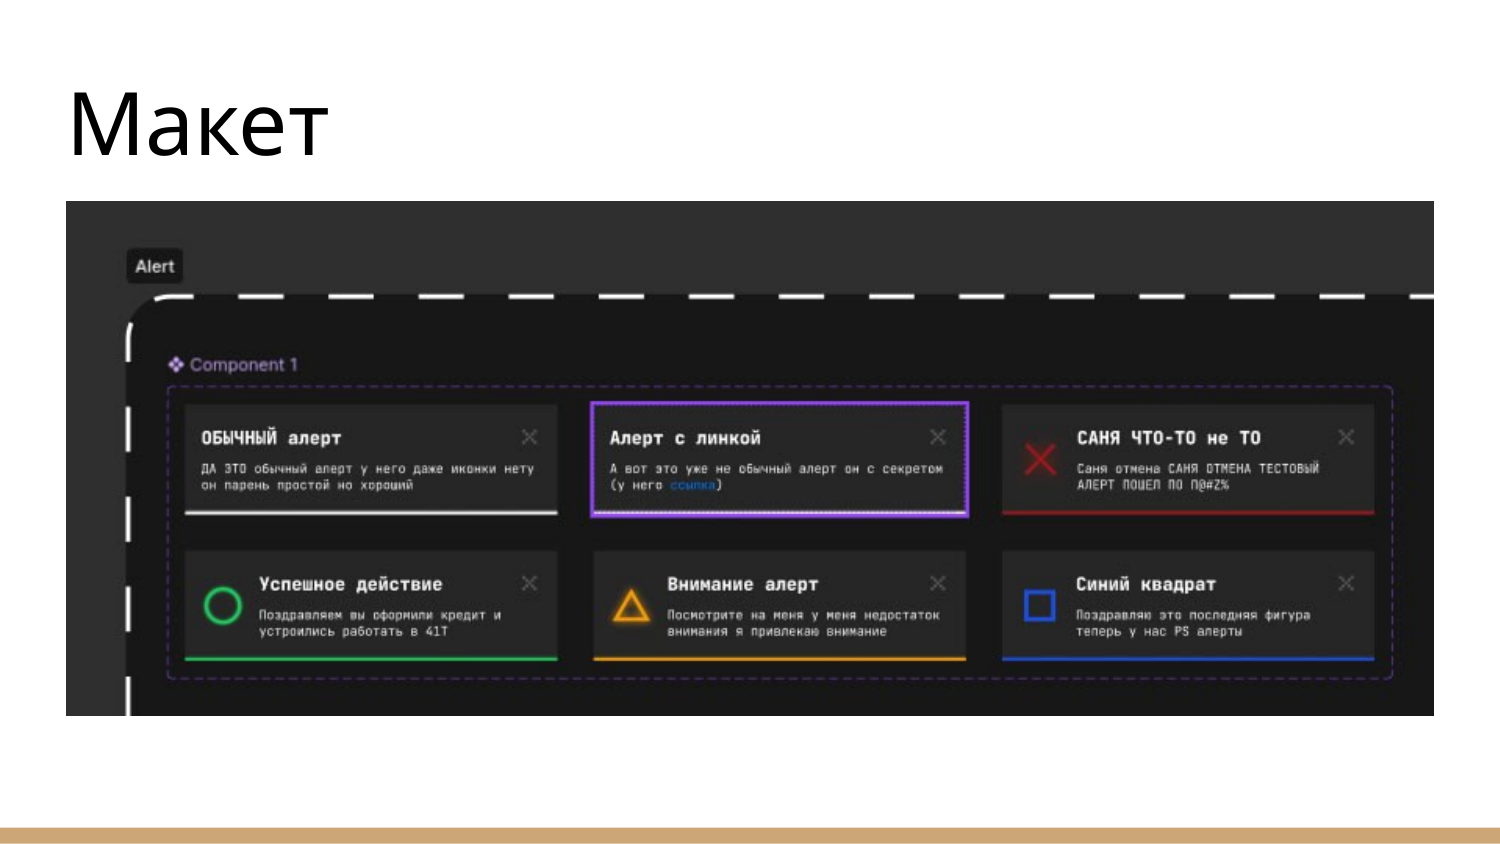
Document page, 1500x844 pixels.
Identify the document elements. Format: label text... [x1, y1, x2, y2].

picture [66, 200, 1434, 716]
title Макет [51, 51, 1449, 189]
